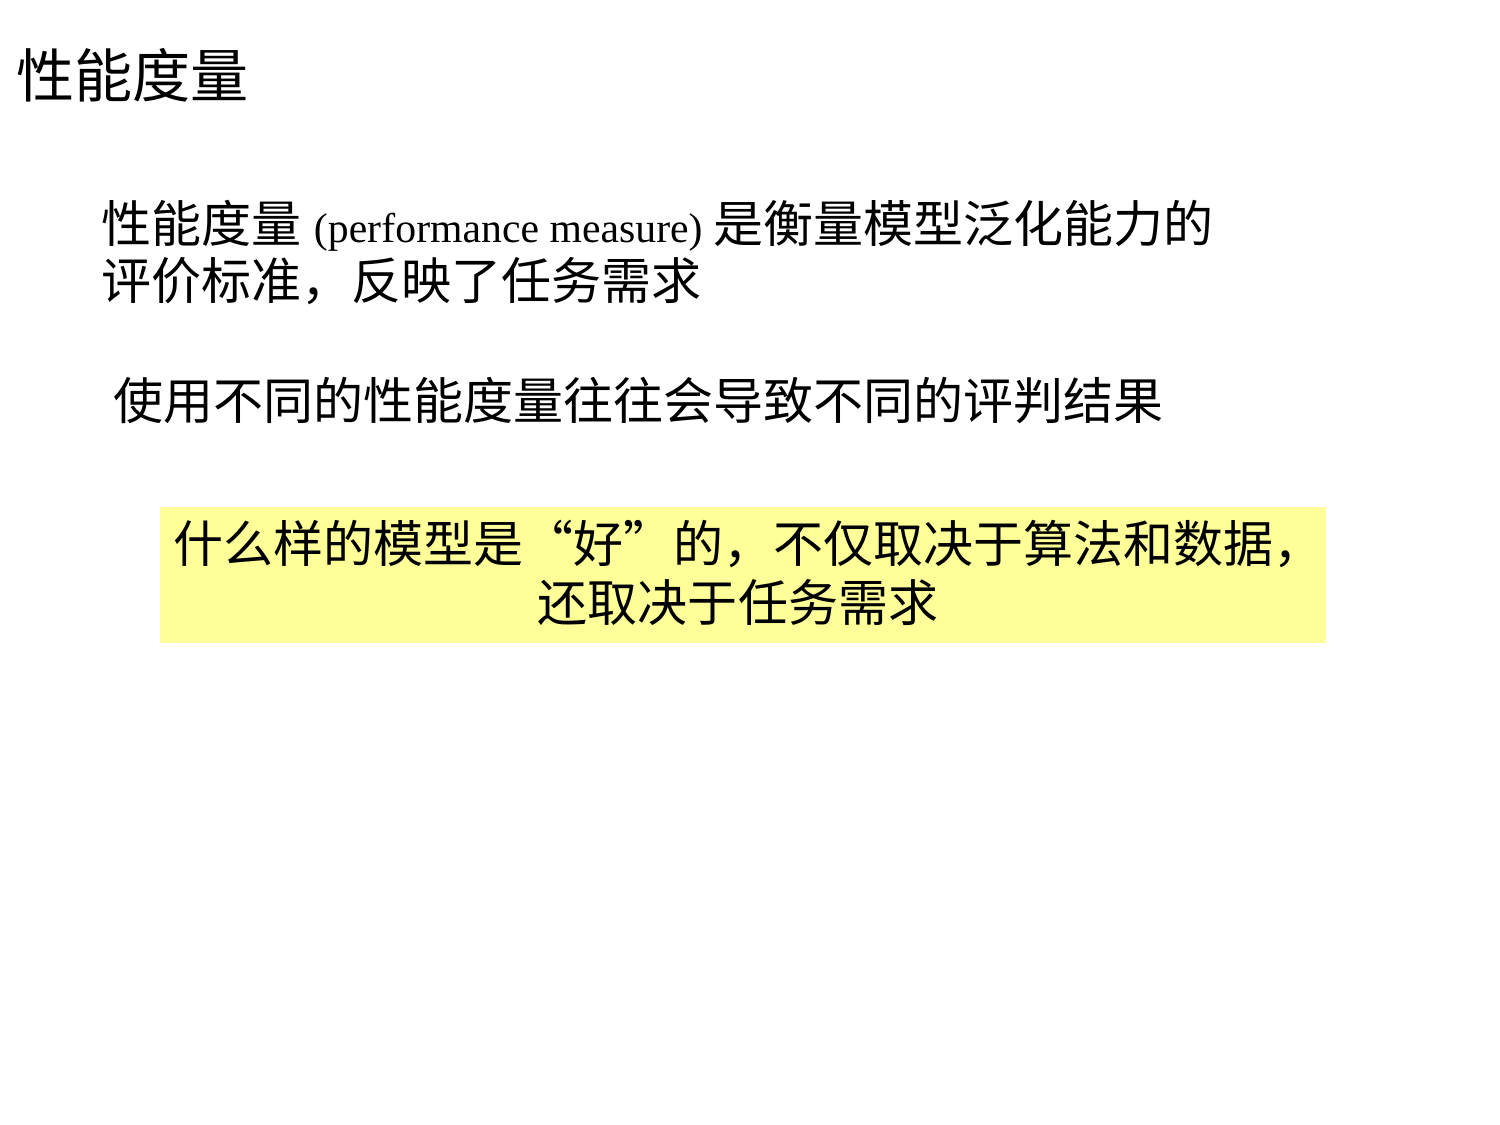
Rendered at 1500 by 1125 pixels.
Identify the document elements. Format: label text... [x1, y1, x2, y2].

text_box 性能度量(performance measure)是衡量模型泛化能力的 评价标准，反映了任务需求 [101, 201, 1214, 310]
text_box 什么样的模型是“好”的，不仅取决于算法和数据， [173, 524, 1324, 573]
text_box 还取决于任务需求 [537, 582, 939, 632]
text_box 性能度量 [16, 52, 250, 109]
text_box 使用不同的性能度量往往会导致不同的评判结果 [113, 381, 1164, 430]
text_box [157, 504, 1328, 645]
